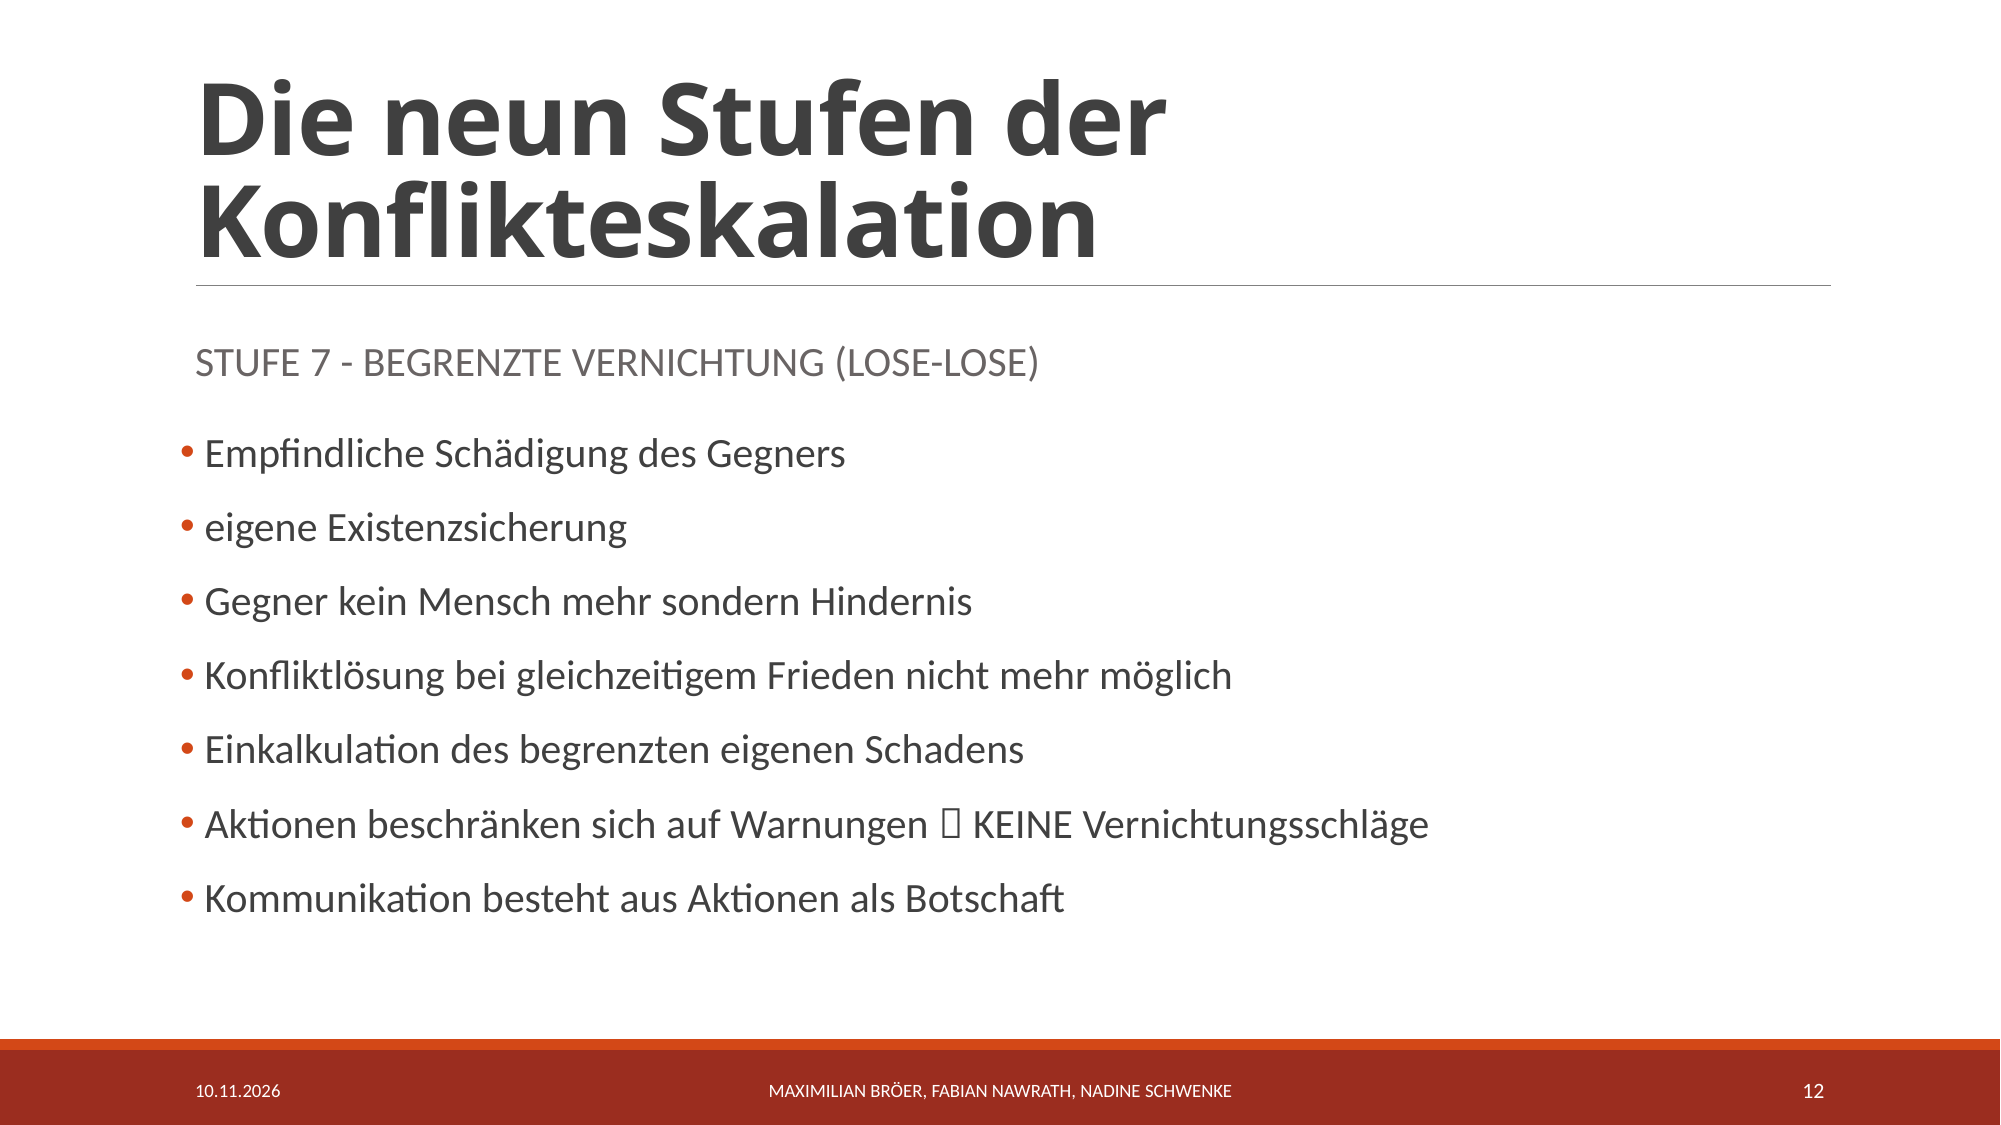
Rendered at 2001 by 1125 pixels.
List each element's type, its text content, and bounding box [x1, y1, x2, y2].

list Empfindliche Schädigung des Gegners eigene Existenzsicherung Gegner kein Mensch mehr sondern Hindernis Konfliktlösung bei gleichzeitigem Frieden nicht mehr möglich Einkalkulation des begrenzten eigenen Schadens Aktionen beschränken sich auf Warnungen  KEINE Vernichtungsschläge Kommunikation besteht aus Aktionen als Botschaft [180, 423, 1830, 978]
footer Maximilian Bröer, Fabian Nawrath, Nadine Schwenke [604, 1059, 1396, 1120]
slide_number 12 [1624, 1059, 1840, 1120]
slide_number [180, 1059, 586, 1120]
list Stufe 7 - Begrenzte Vernichtung (lose-Lose) [180, 302, 1225, 423]
title Die neun Stufen der Konflikteskalation [180, 47, 1830, 285]
